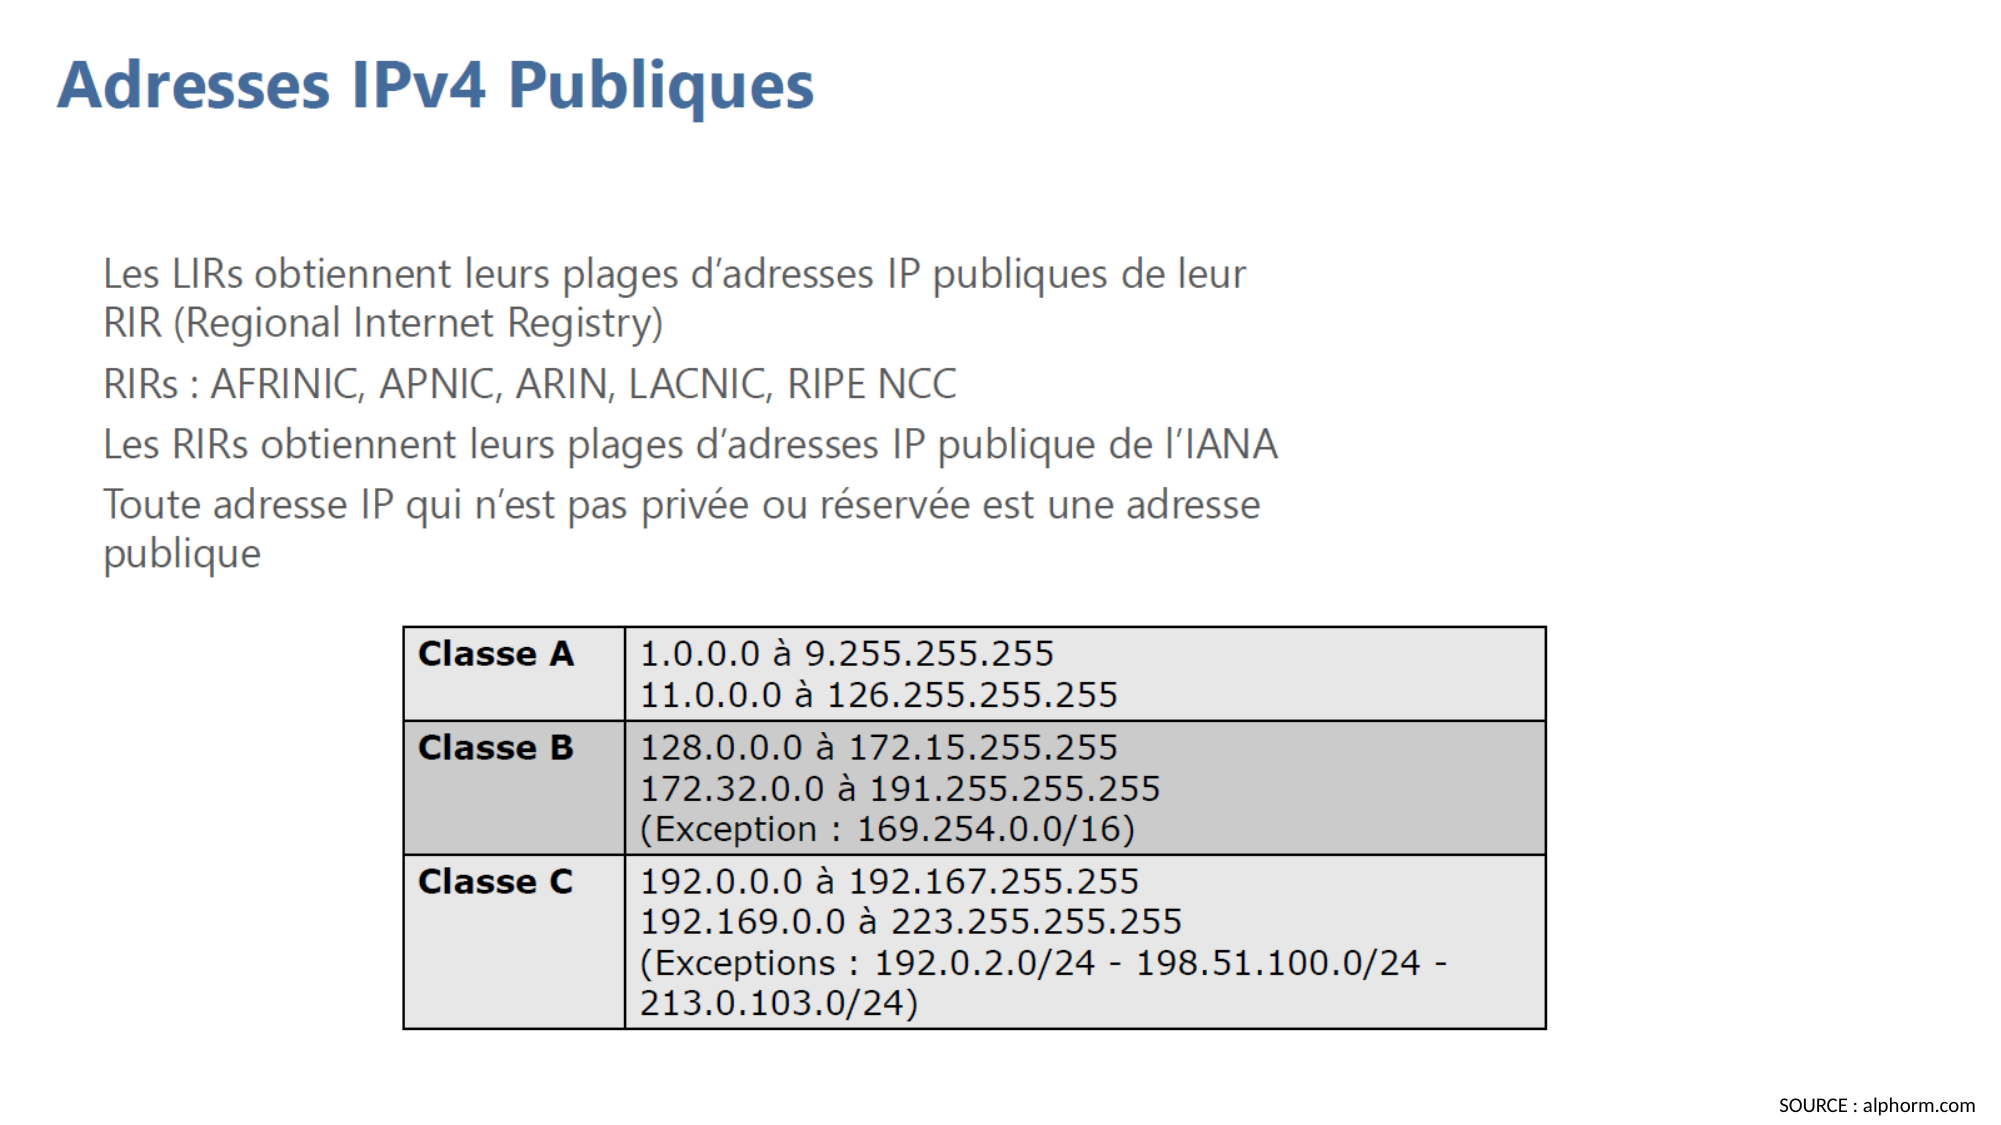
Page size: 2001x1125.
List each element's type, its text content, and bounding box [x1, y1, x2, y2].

picture [390, 612, 1556, 1039]
text_box SOURCE : alphorm.com [1764, 1084, 1991, 1125]
picture [50, 41, 1301, 590]
